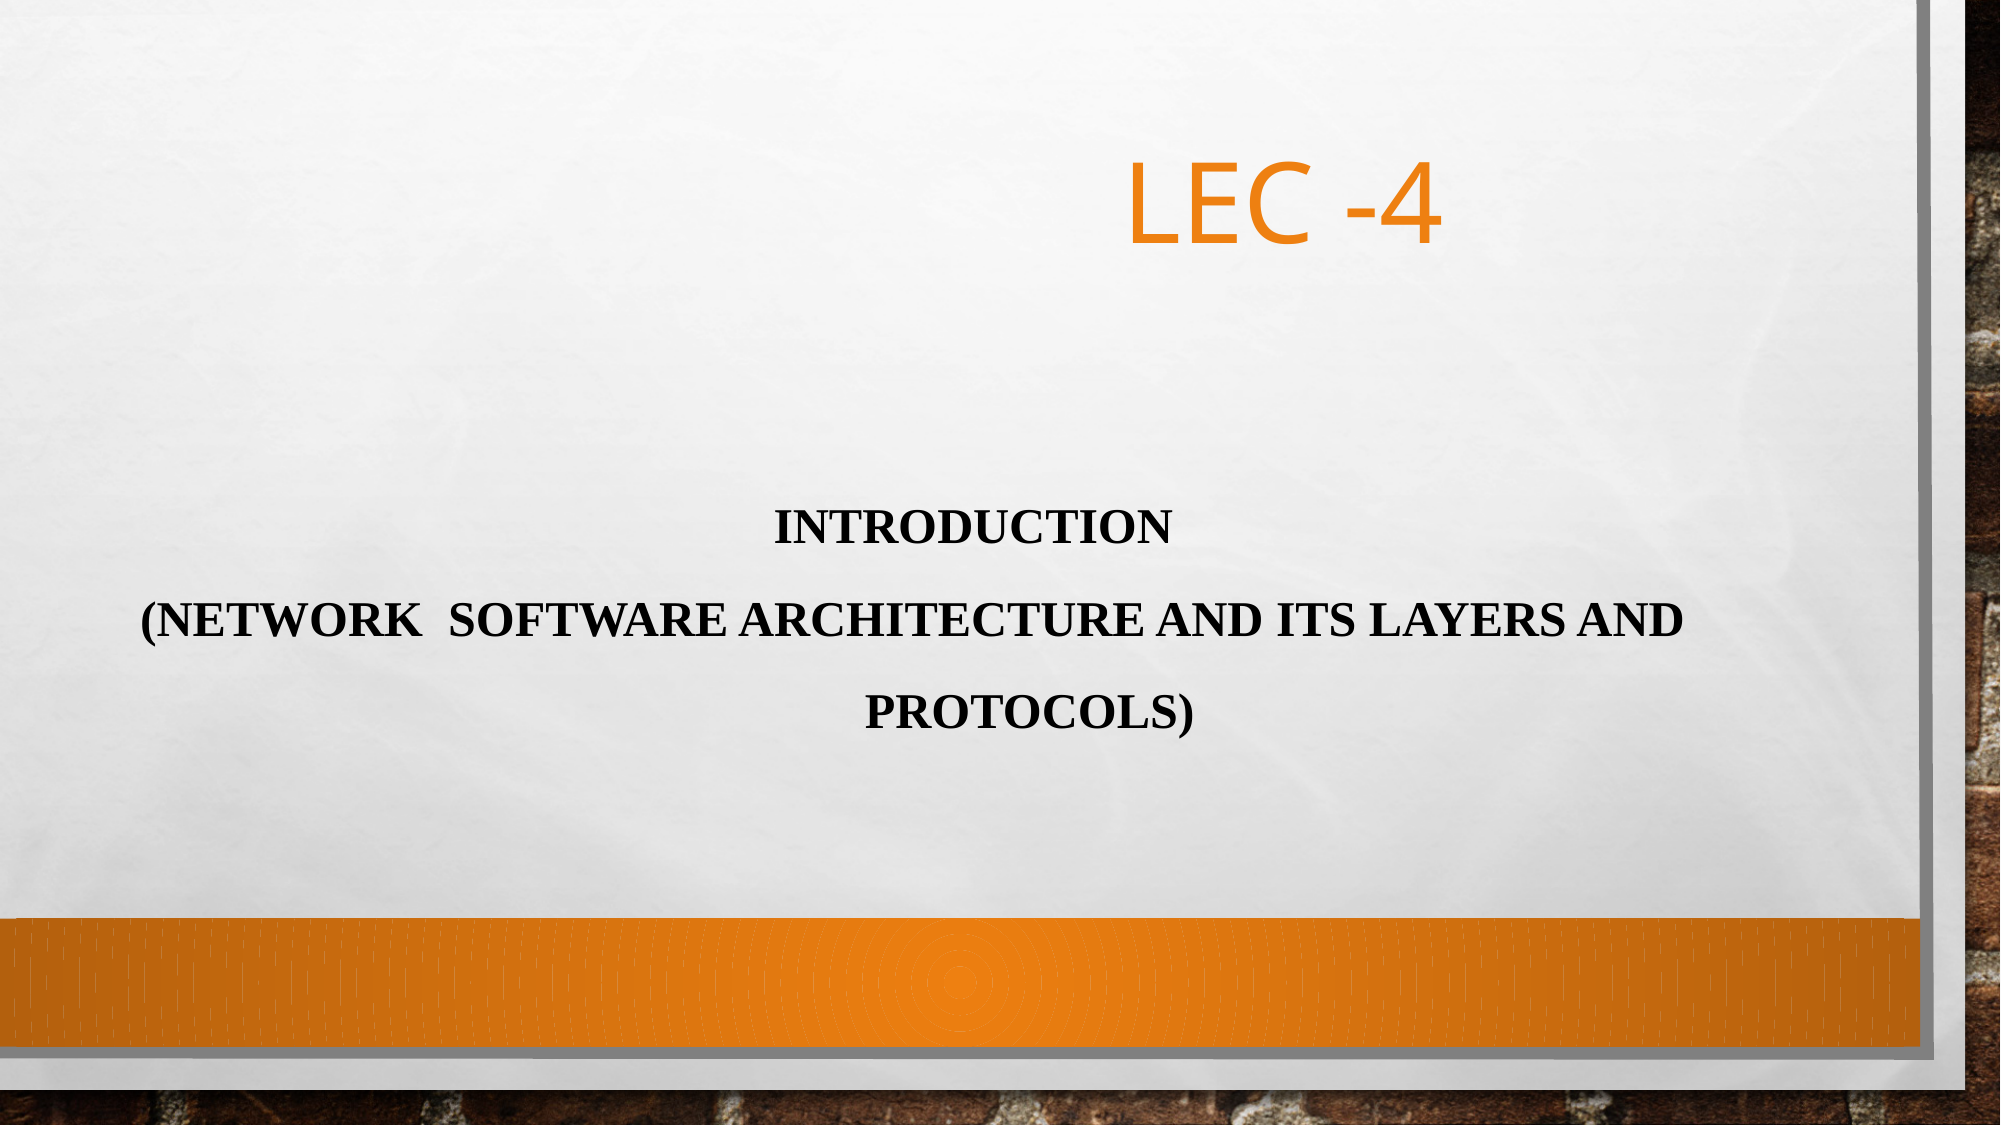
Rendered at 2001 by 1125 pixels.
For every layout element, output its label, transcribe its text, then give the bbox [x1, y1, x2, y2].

title Lec -4 [112, 112, 1818, 302]
picture [0, 0, 2000, 1125]
list INTRODUCTION (Network software architecture and its layers and protocols) [112, 338, 1818, 882]
